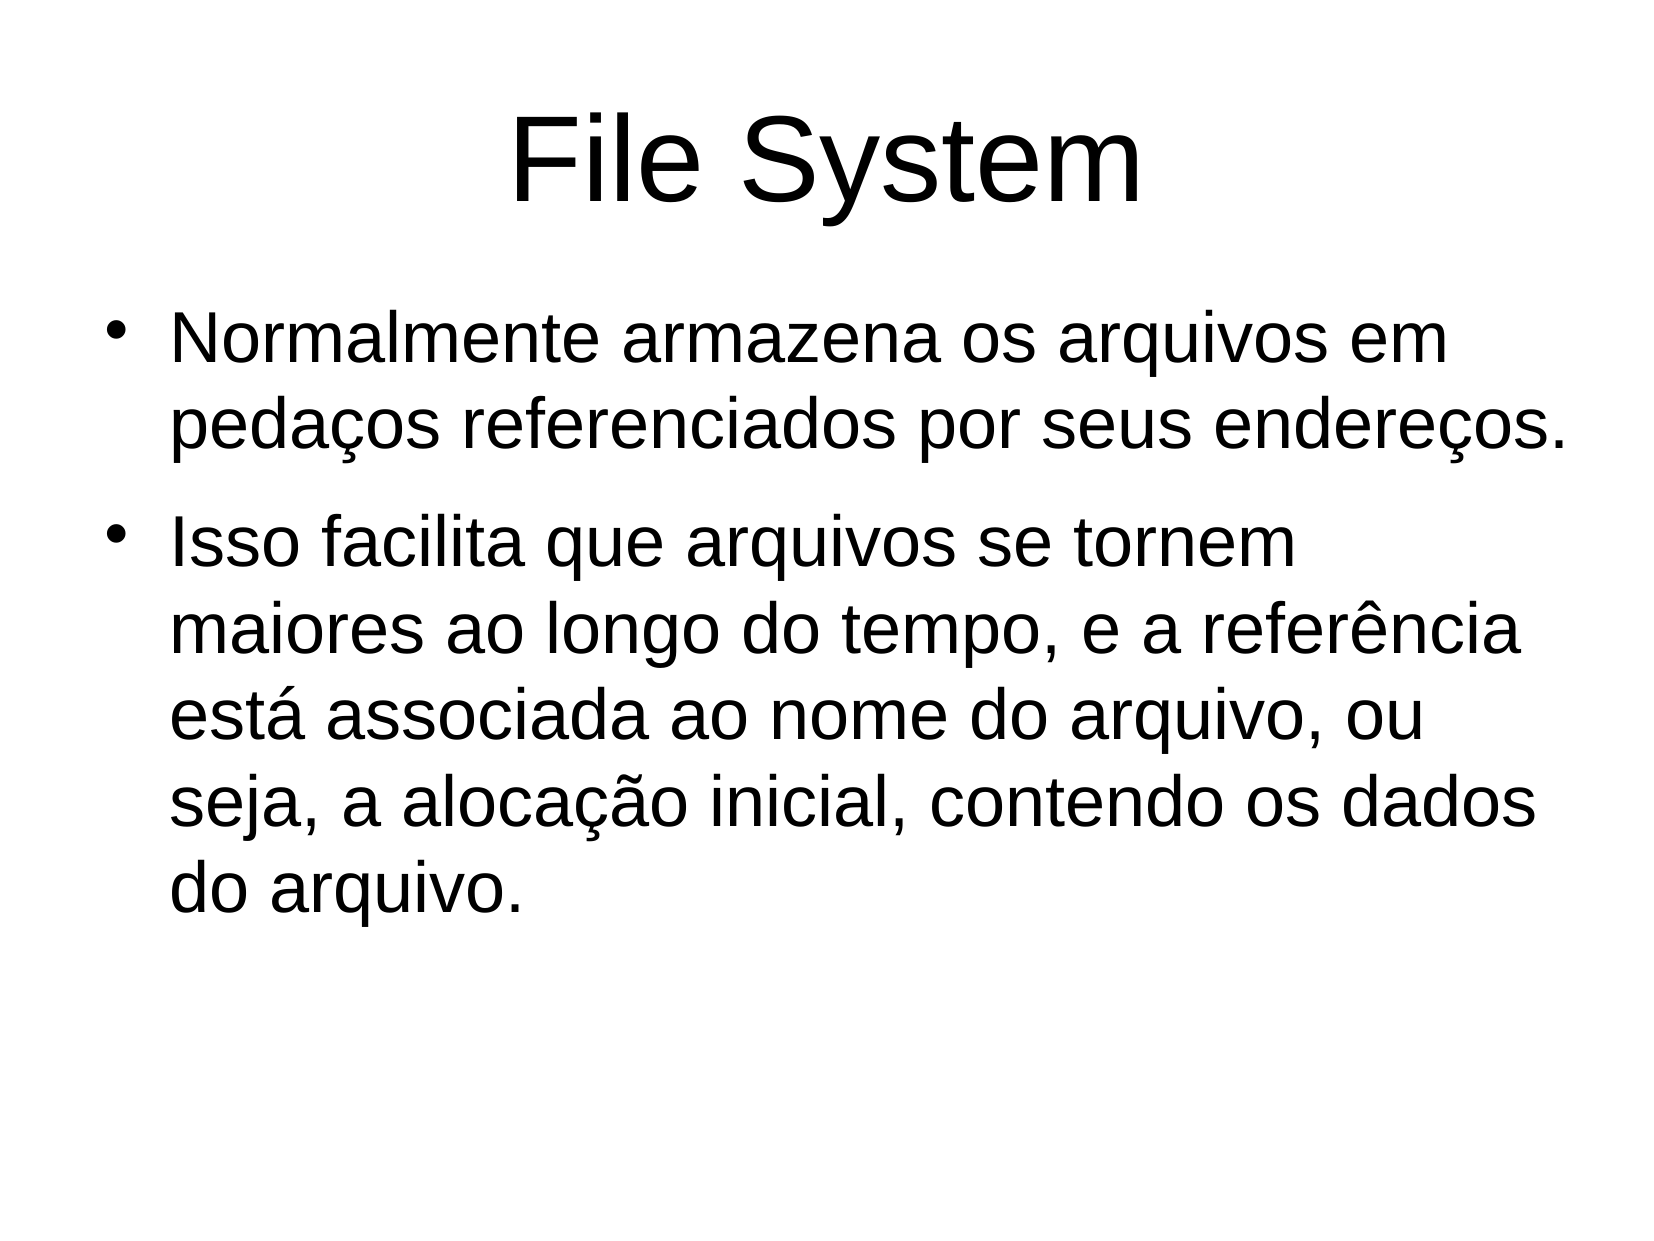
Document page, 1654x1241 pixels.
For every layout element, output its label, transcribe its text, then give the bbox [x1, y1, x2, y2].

text_box Normalmente armazena os arquivos em pedaços referenciados por seus endereços. Isso facilita que arquivos se tornem maiores ao longo do tempo, e a referência está associada ao nome do arquivo, ou seja, a alocação inicial, contendo os dados do arquivo. [82, 290, 1571, 1010]
text_box File System [82, 49, 1571, 257]
